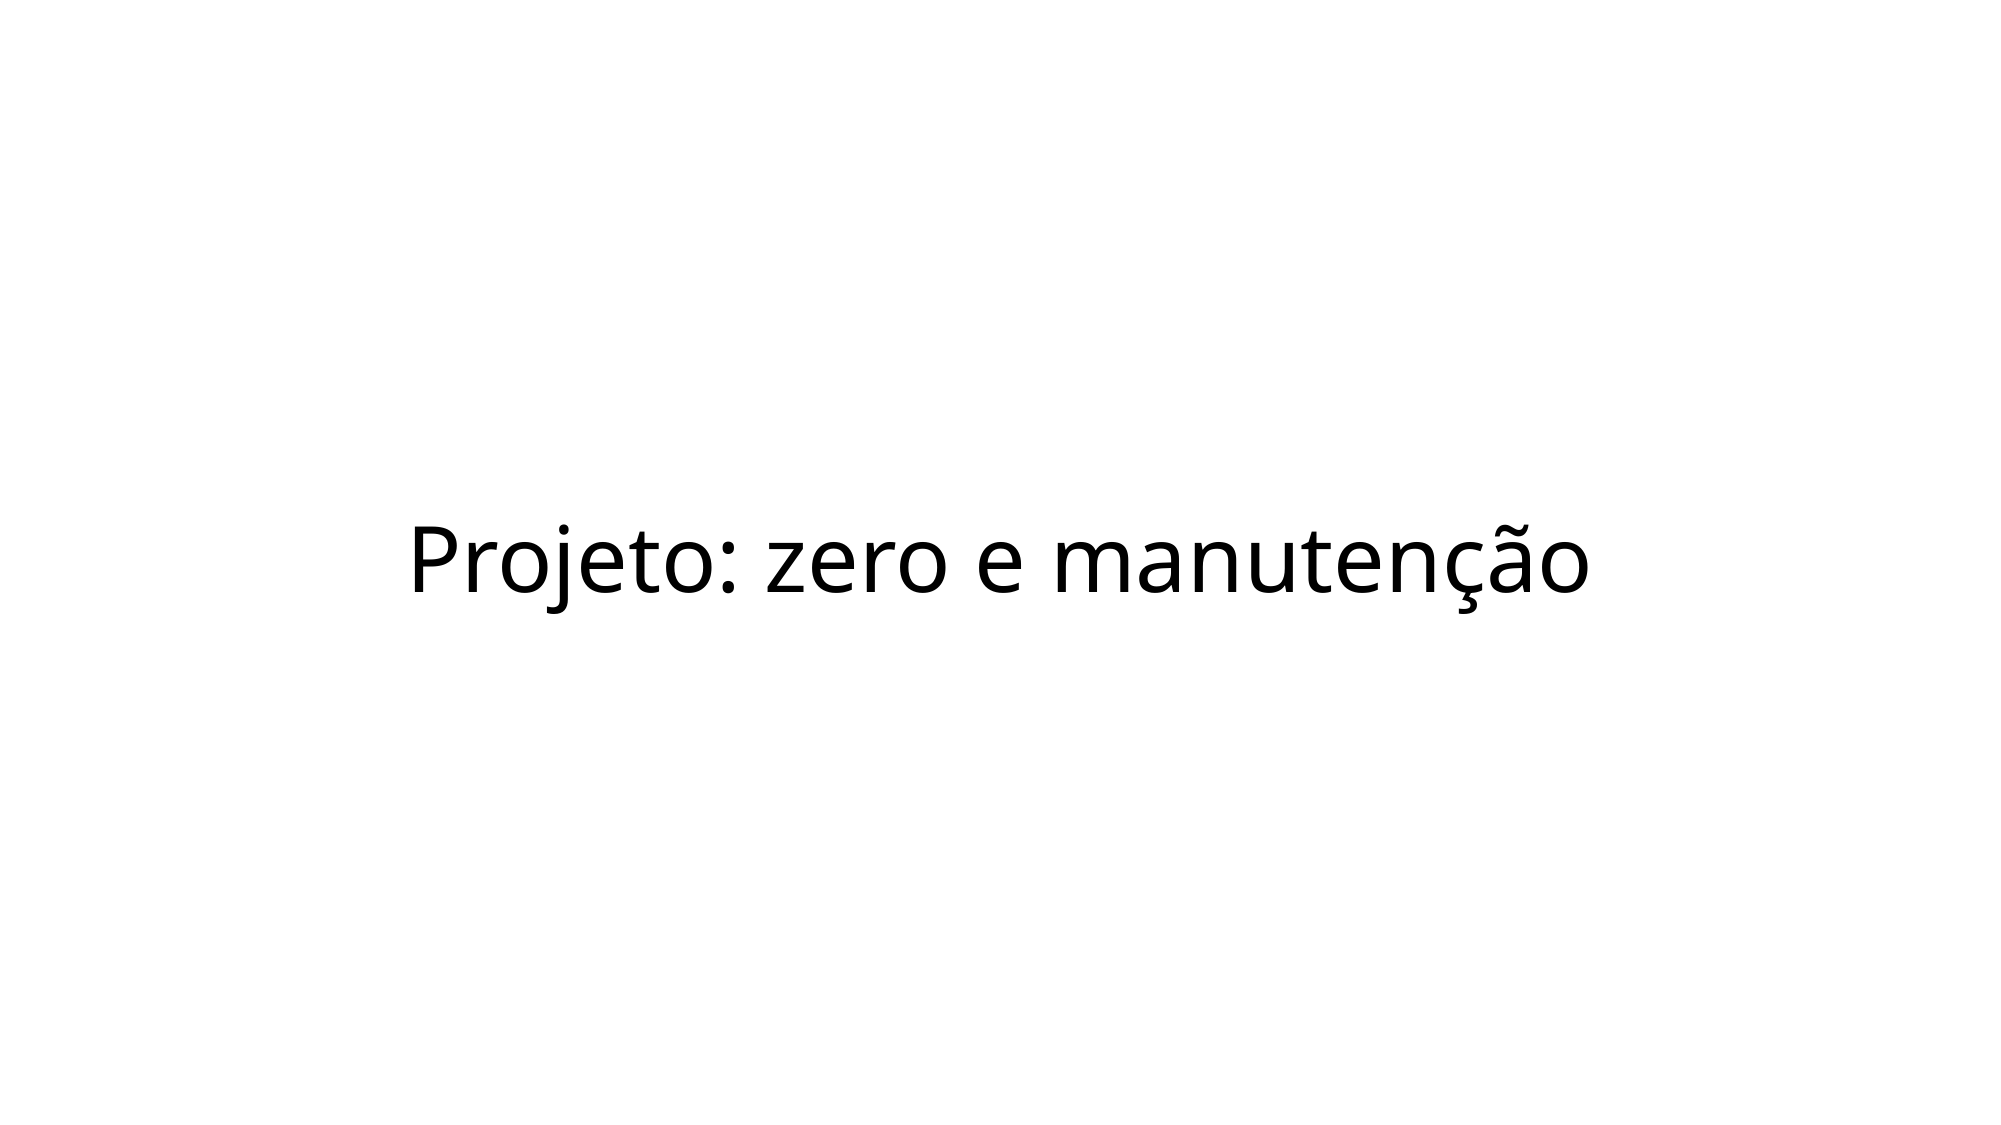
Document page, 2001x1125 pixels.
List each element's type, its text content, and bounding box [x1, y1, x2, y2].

title Projeto: zero e manutenção [137, 453, 1863, 672]
